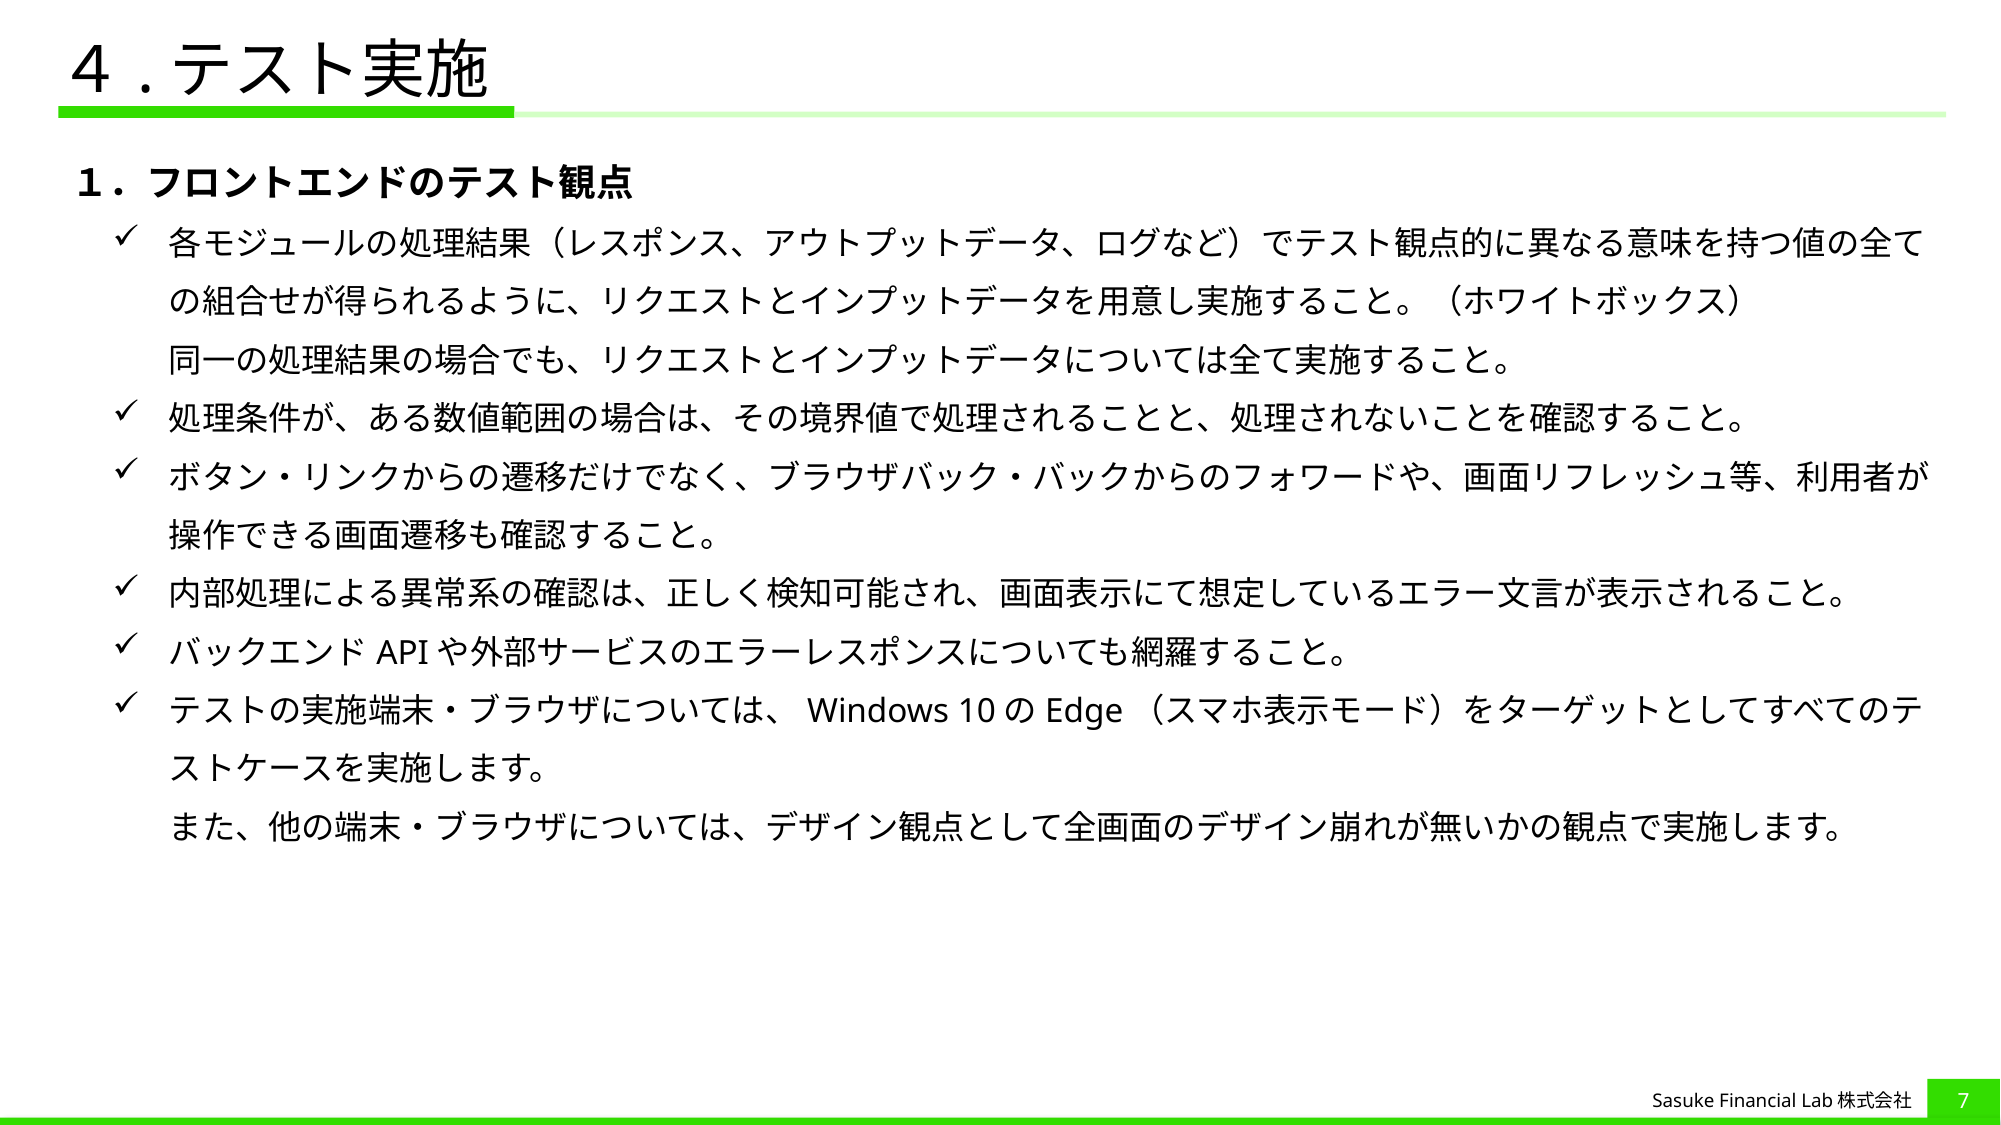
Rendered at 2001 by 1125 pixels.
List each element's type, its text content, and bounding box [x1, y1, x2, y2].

footer Sasuke Financial Lab株式会社 [1628, 1096, 1927, 1120]
title ４.テスト実施 [58, 29, 1947, 115]
text_box １．フロントエンドのテスト観点 各モジュールの処理結果（レスポンス、アウトプットデータ、ログなど）でテスト観点的に異なる意味を持つ値の全ての組合せが得られるように、リクエストとインプットデータを用意し実施すること。（ホワイトボックス） 同一の処理結果の場合でも、リクエストとインプットデータについては全て実施すること。 処理条件が、ある数値範囲の場合は、その境界値で処理されることと、処理されないことを確認すること。 ボタン・リンクからの遷移だけでなく、ブラウザバック・バックからのフォワードや、画面リフレッシュ等、利用者が操作できる画面遷移も確認すること。 内部処理による異常系の確認は、正しく検知可能され、画面表示にて想定しているエラー文言が表示されること。 バックエンドAPIや外部サービスのエラーレスポンスについても網羅すること。 テストの実施端末・ブラウザについては、Windows 10のEdge（スマホ表示モード）をターゲットとしてすべてのテストケースを実施します。 また、他の端末・ブラウザについては、デザイン観点として全画面のデザイン崩れが無いかの観点で実施します。 [56, 138, 1947, 1096]
slide_number 6 [1927, 1078, 2000, 1125]
